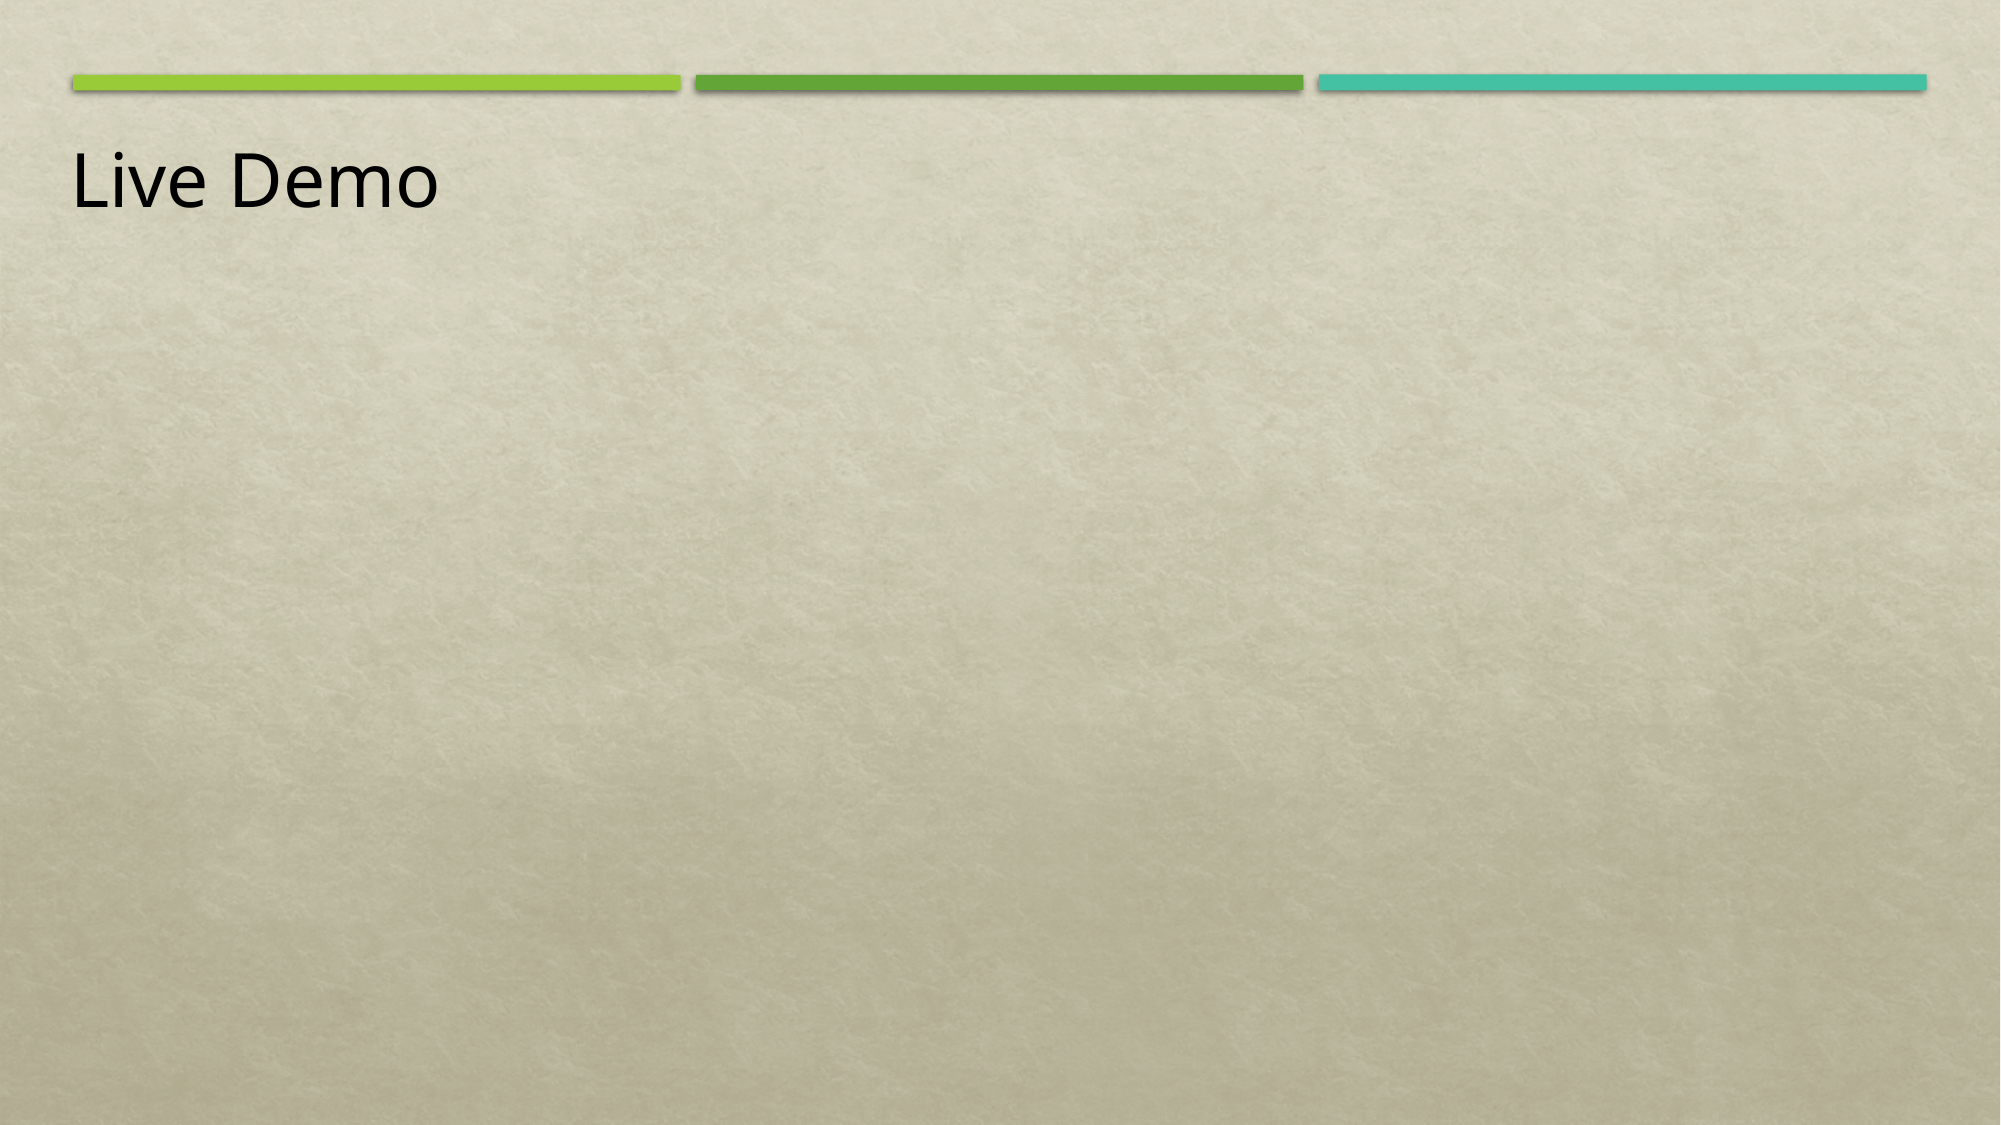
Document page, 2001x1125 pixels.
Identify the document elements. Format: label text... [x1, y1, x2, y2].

text_box Live Demo [55, 125, 1567, 231]
